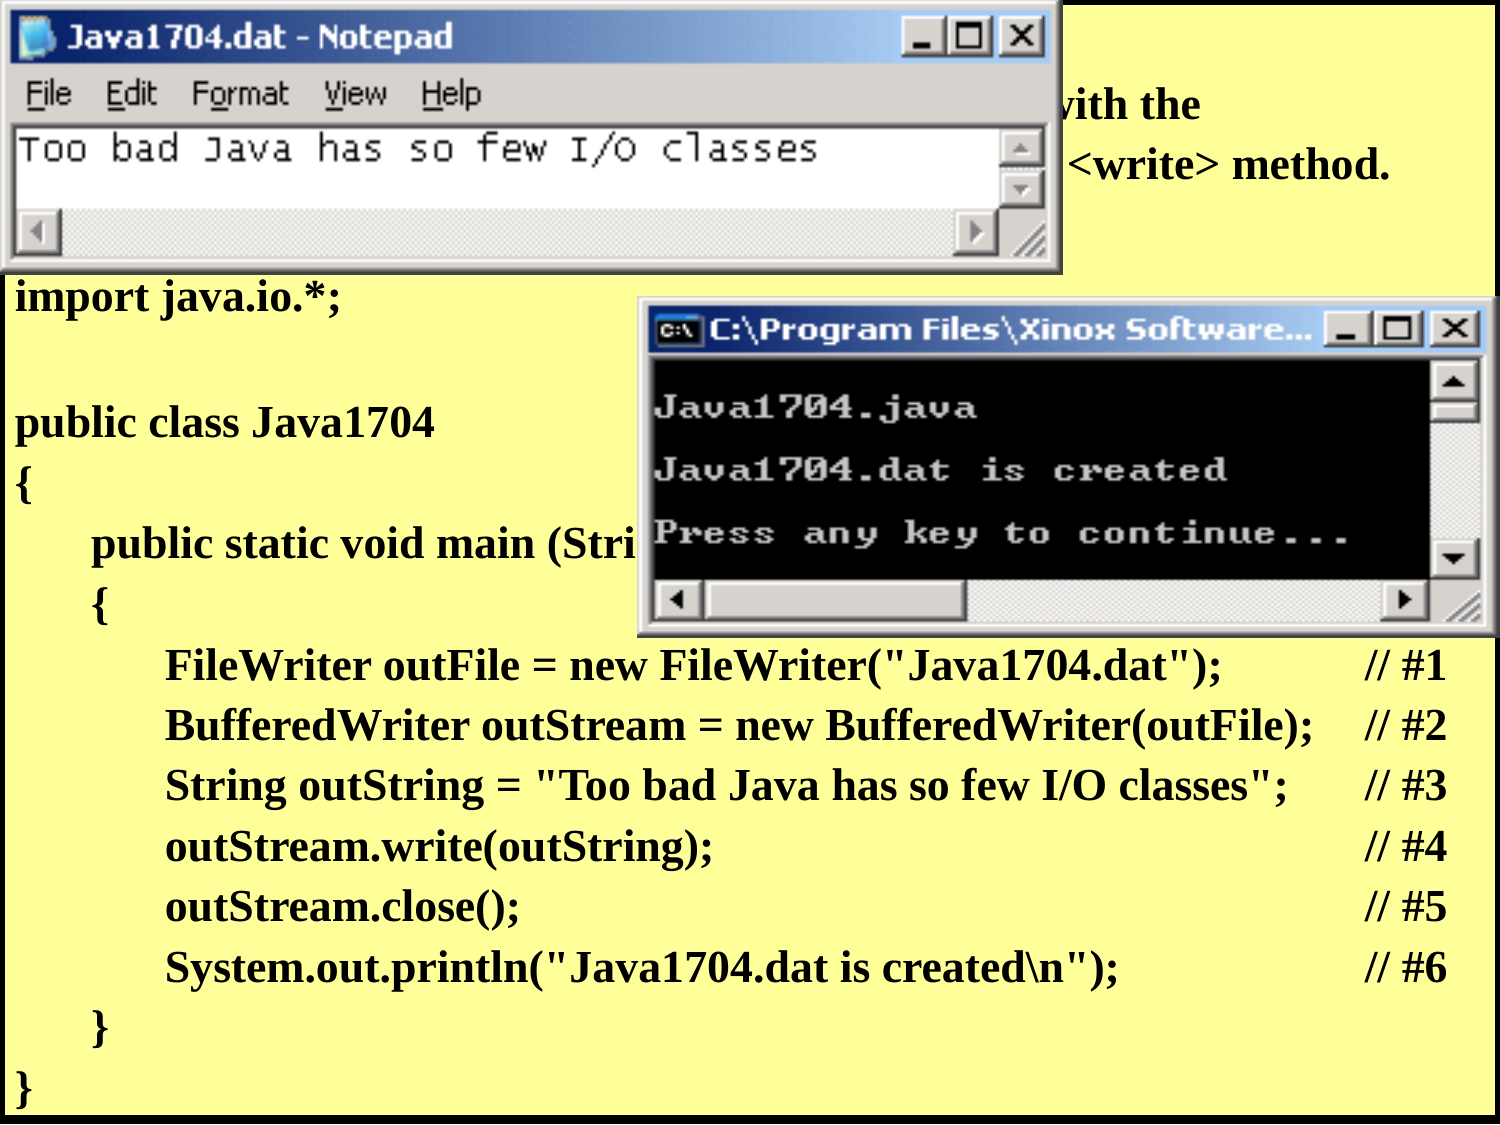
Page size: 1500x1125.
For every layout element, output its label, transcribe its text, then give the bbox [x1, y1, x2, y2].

picture [0, 0, 1063, 276]
picture [637, 295, 1500, 638]
text_box // Java1704.java // This program demonstrates how to create textfiles with the // <FileWriter> class, <BufferedWriter> class and the <write> method. import java.io.*; public class Java1704 { public static void main (String args[]) throws IOException { FileWriter outFile = new FileWriter("Java1704.dat"); // #1 BufferedWriter outStream = new BufferedWriter(outFile); // #2 String outString = "Too bad Java has so few I/O classes"; // #3 outStream.write(outString); // #4 outStream.close(); // #5 System.out.println("Java1704.dat is created\n"); // #6 } } [0, 0, 1500, 1120]
